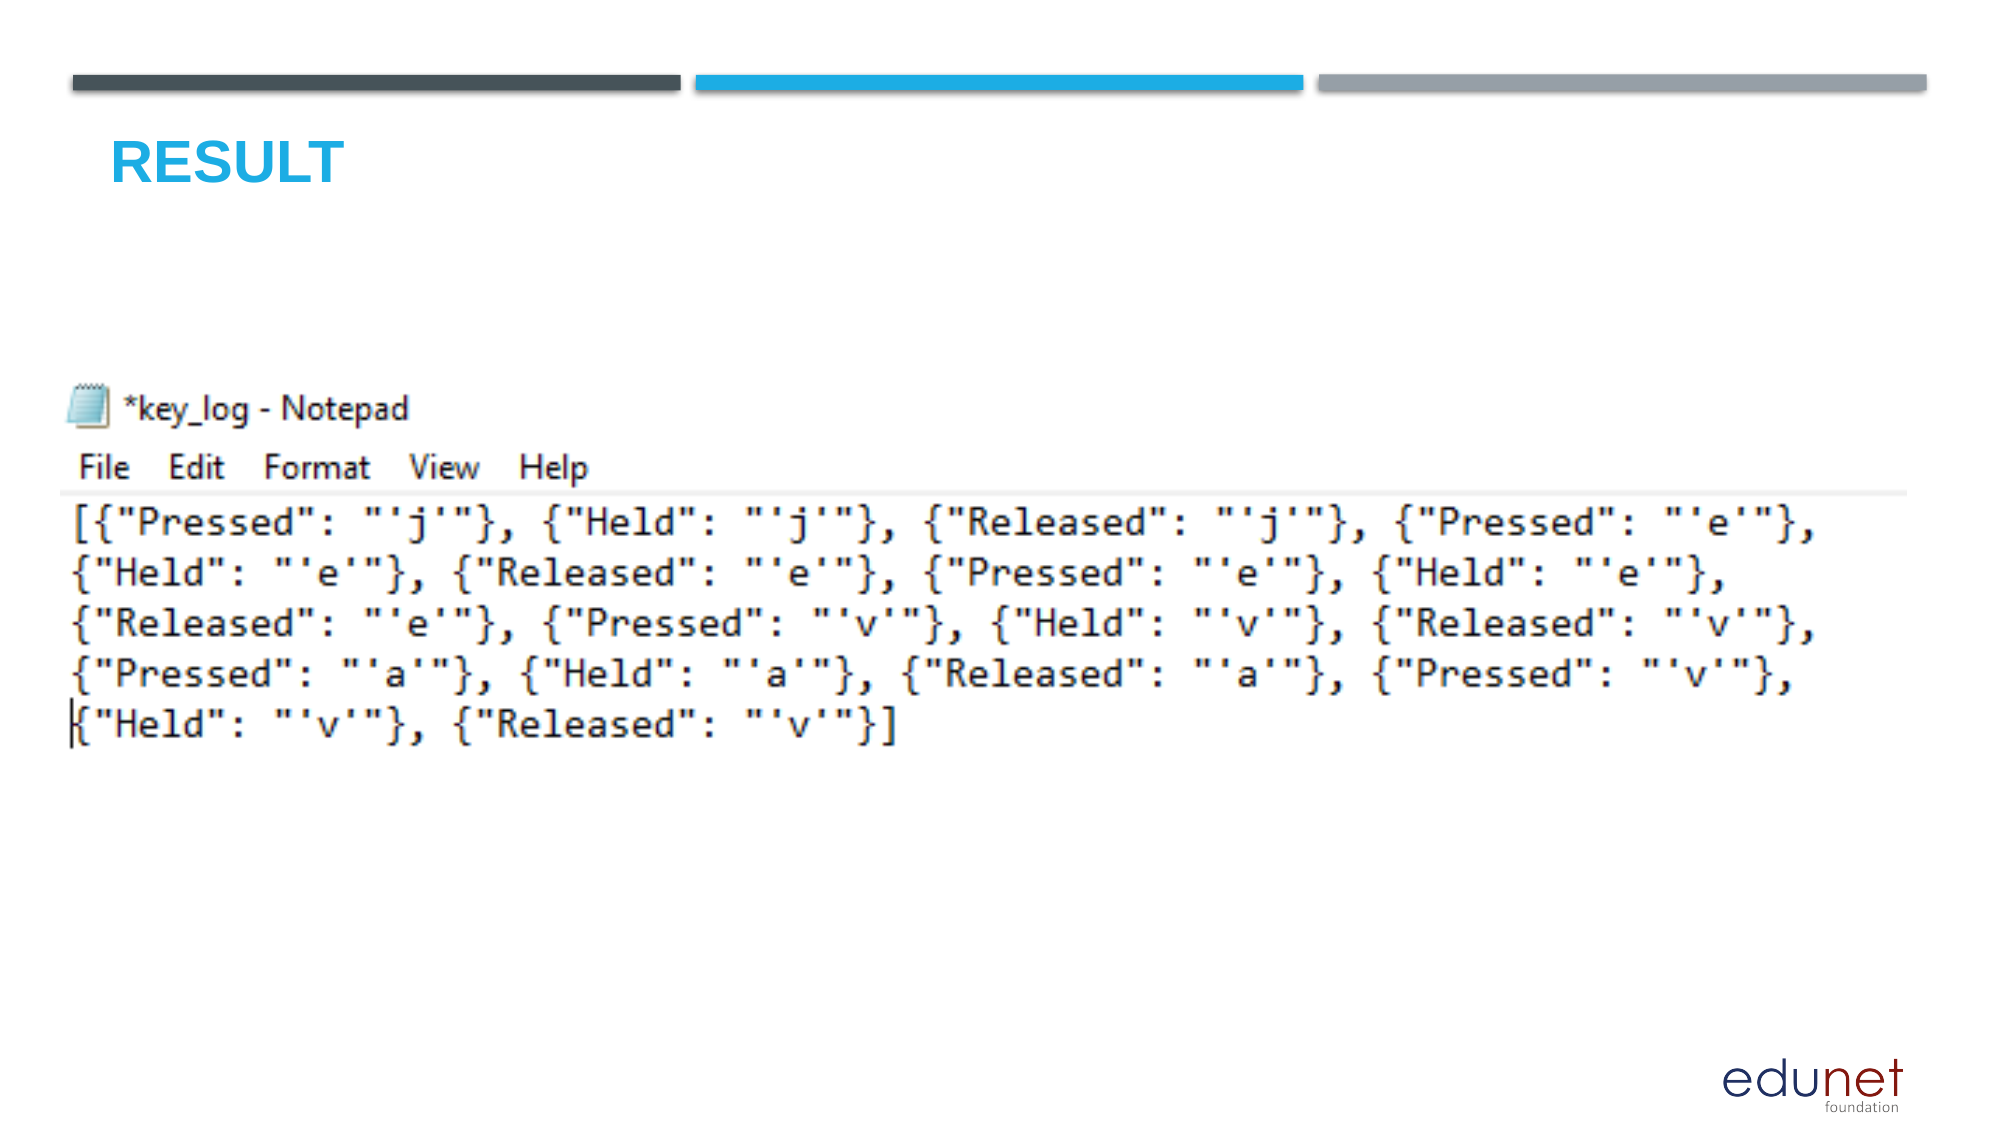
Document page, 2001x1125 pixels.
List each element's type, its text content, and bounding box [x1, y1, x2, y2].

picture [1719, 1056, 1905, 1116]
title Result [95, 115, 1905, 203]
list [59, 375, 1907, 884]
